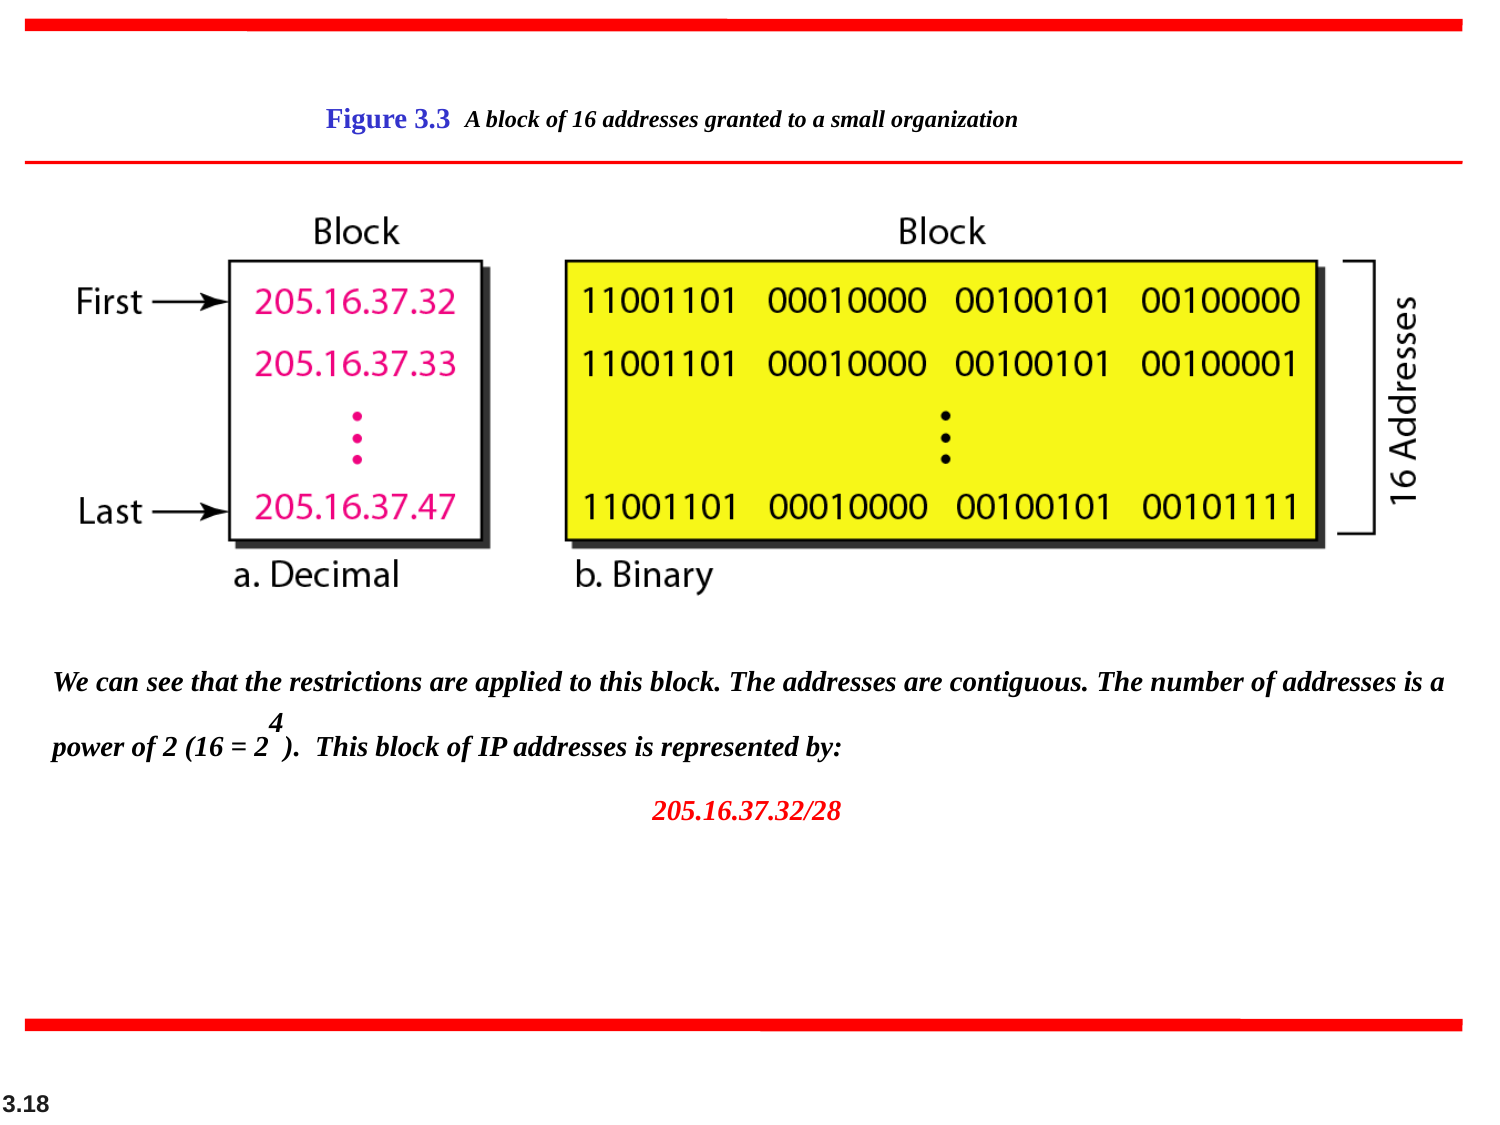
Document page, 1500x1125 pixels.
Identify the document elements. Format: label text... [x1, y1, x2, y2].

picture [74, 212, 1427, 597]
text_box We can see that the restrictions are applied to this block. The addresses are contiguous. The number of addresses is a power of 2 (16 = 24). This block of IP addresses is represented by: 205.16.37.32/28 [37, 624, 1463, 835]
text_box Figure 3.3 A block of 16 addresses granted to a small organization [311, 62, 1035, 142]
slide_number 3.18 [0, 1049, 301, 1125]
